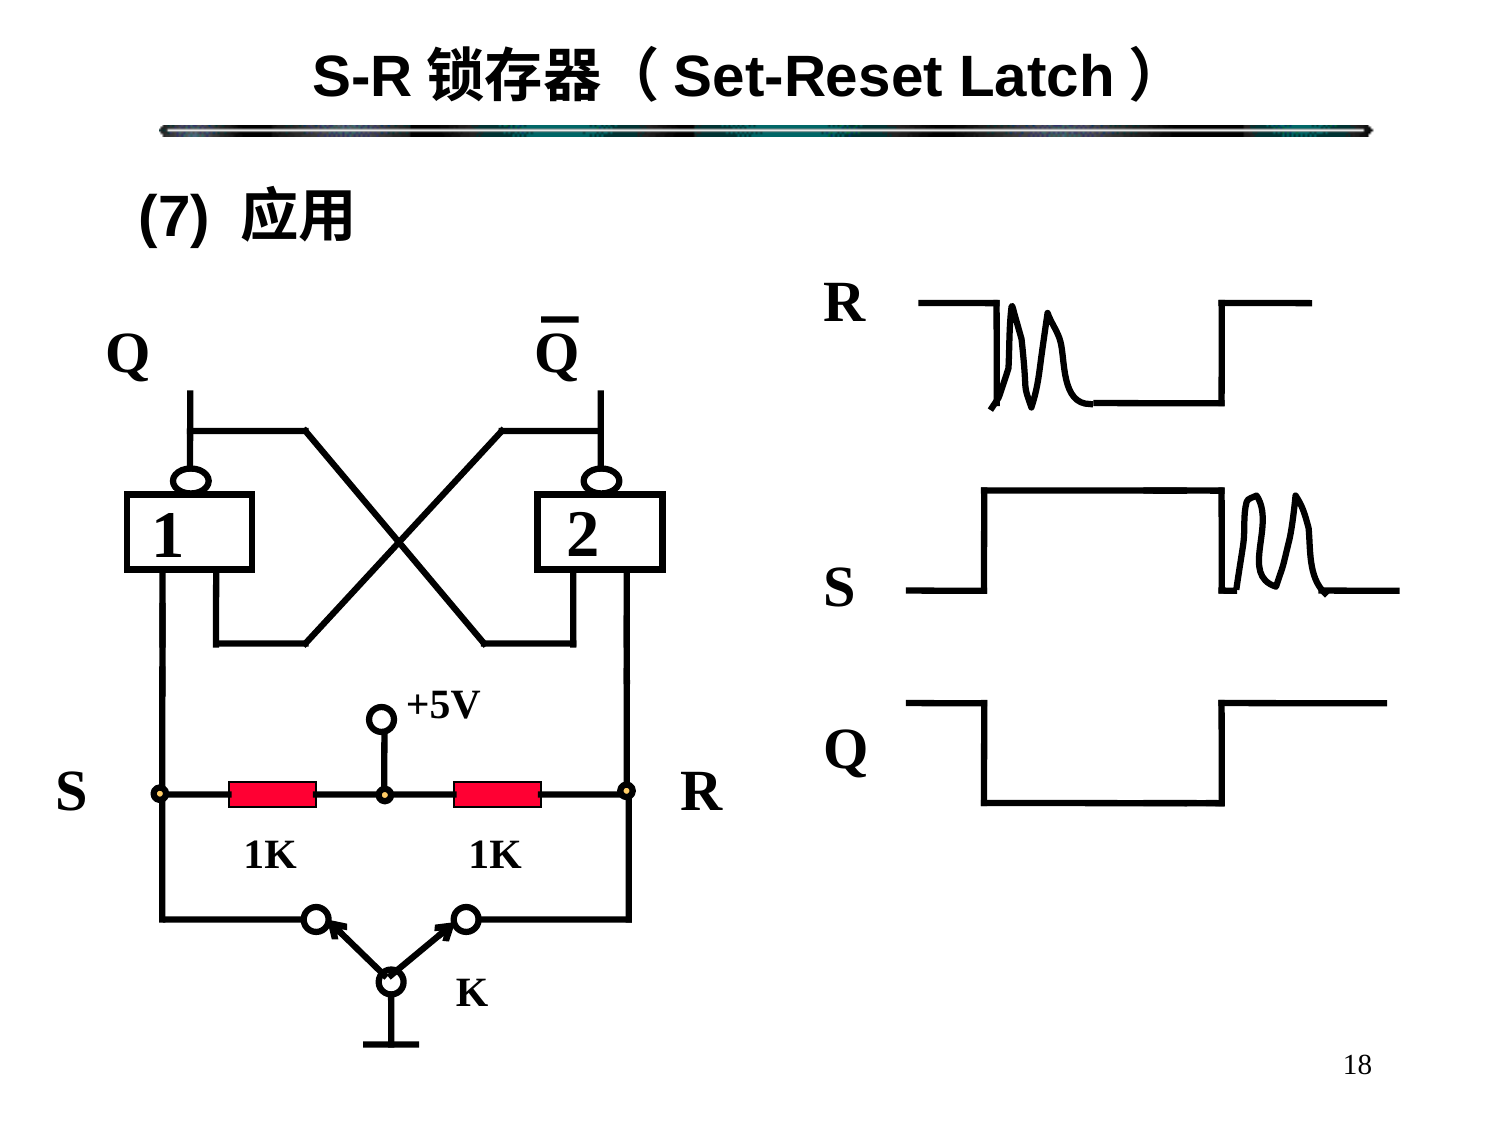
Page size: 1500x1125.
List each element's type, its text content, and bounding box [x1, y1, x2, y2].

text_box R [809, 255, 922, 341]
text_box Q [815, 703, 884, 788]
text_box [908, 490, 1397, 594]
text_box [908, 702, 1385, 804]
text_box S [815, 540, 935, 626]
text_box (7) 应用 [123, 170, 632, 255]
text_box S-R锁存器（Set-Reset Latch） [0, 31, 1500, 116]
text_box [921, 302, 1310, 408]
slide_number 18 [1074, 1025, 1388, 1100]
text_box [40, 278, 810, 1045]
picture [159, 125, 1377, 138]
